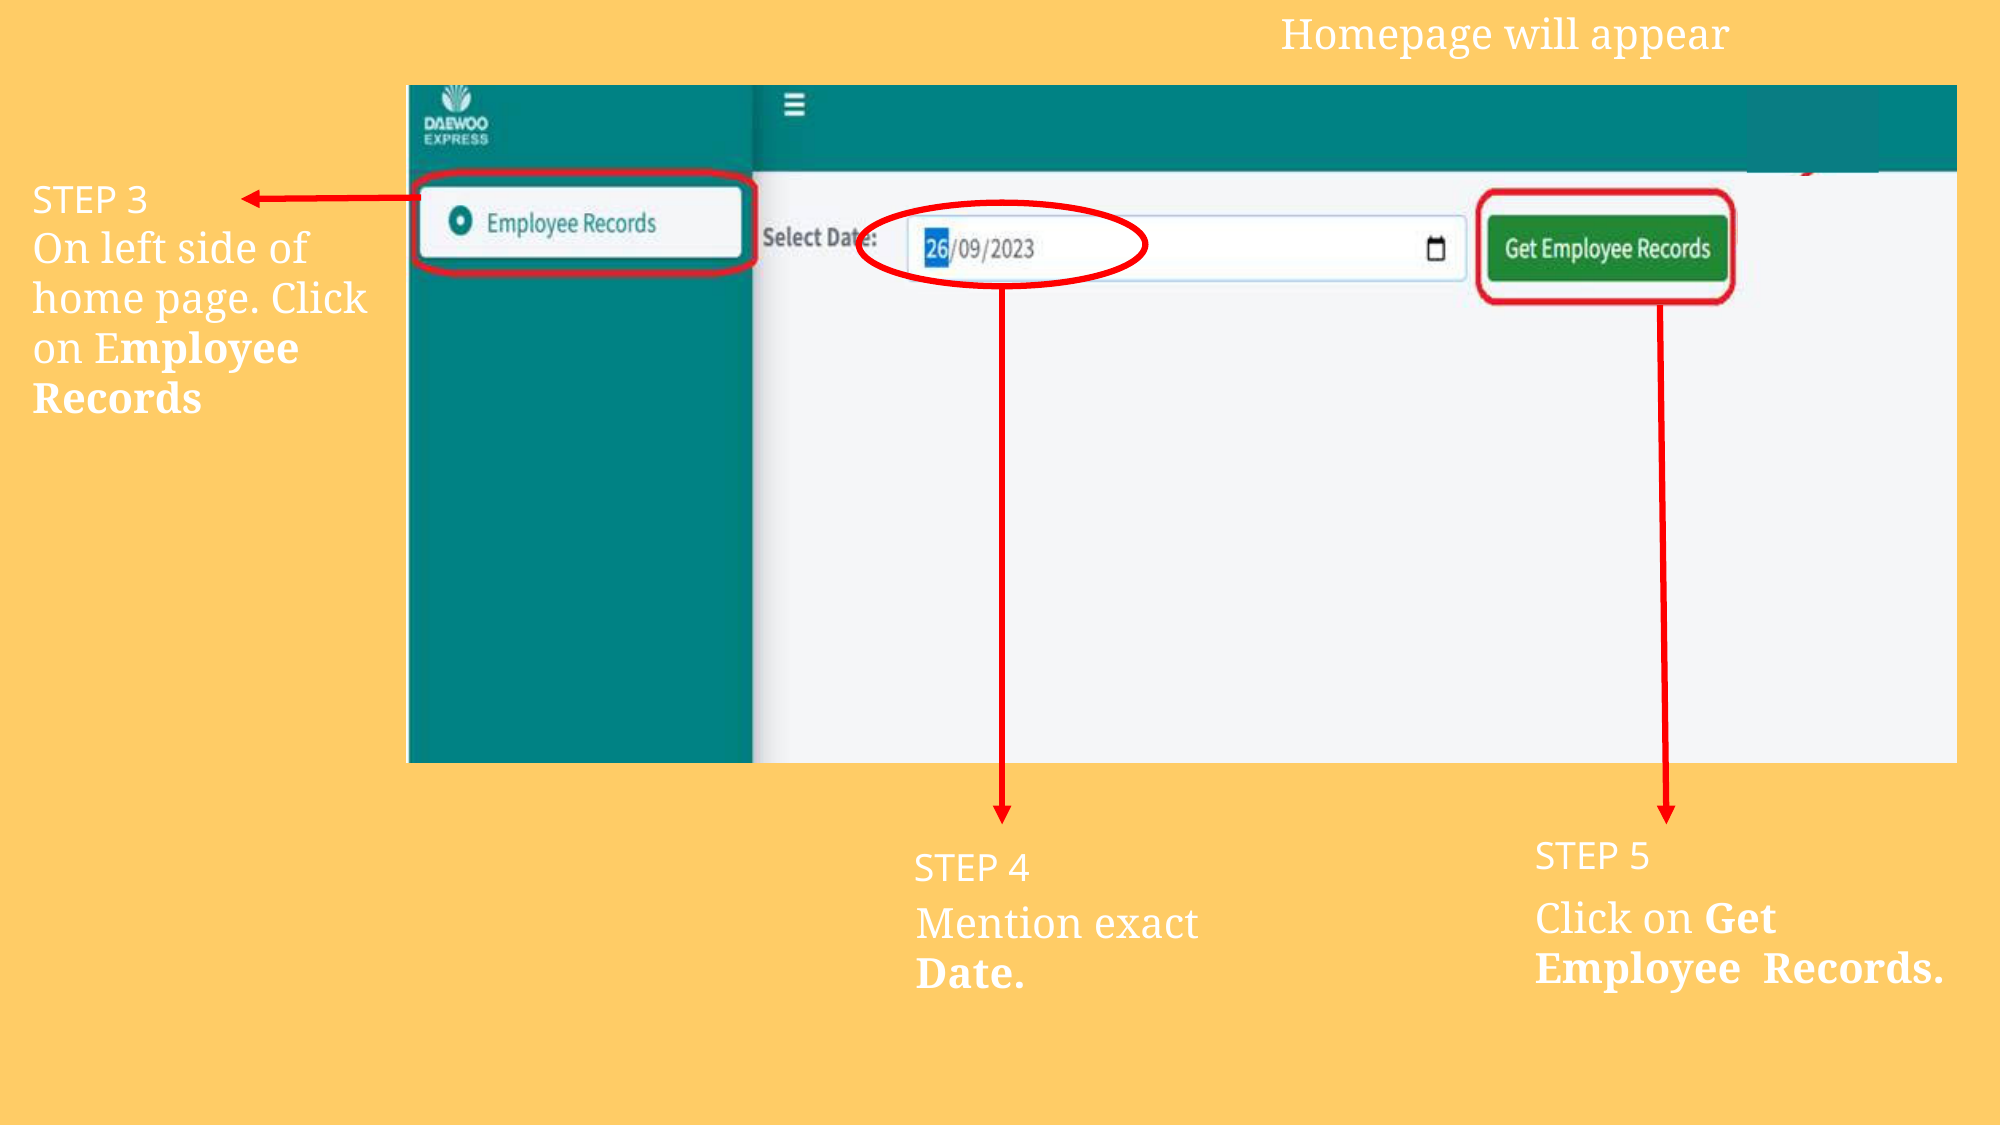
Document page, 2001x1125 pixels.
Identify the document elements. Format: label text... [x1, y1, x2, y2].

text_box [858, 202, 1146, 825]
text_box Homepage will appear [1216, 0, 1795, 65]
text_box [1659, 304, 1667, 825]
picture [406, 85, 1957, 763]
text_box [17, 168, 418, 432]
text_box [1519, 824, 2000, 1002]
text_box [899, 836, 1301, 1006]
